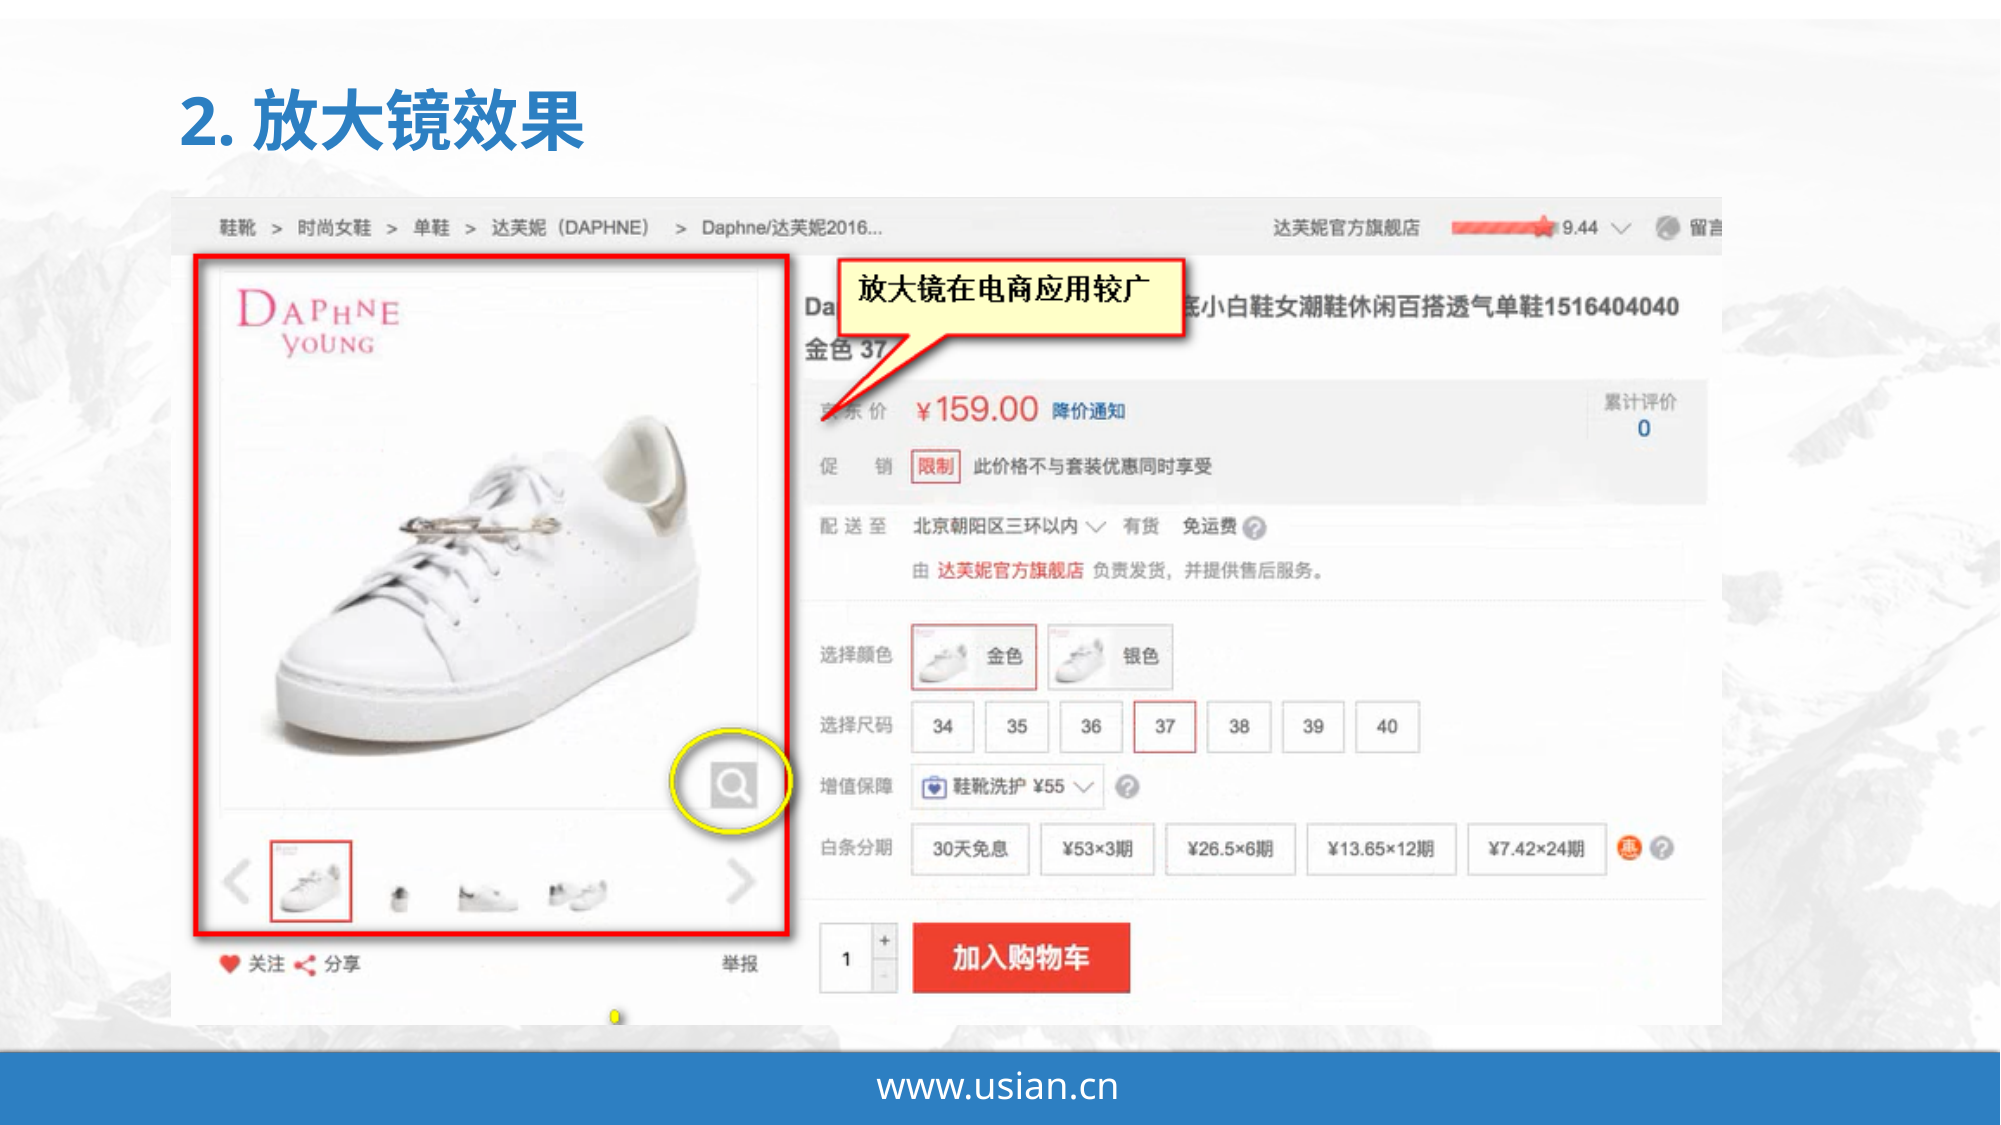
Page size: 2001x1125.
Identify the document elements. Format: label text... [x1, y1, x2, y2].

picture [0, 0, 2001, 1125]
title 2.放大镜效果 [138, 59, 1202, 168]
list [171, 197, 1808, 1047]
